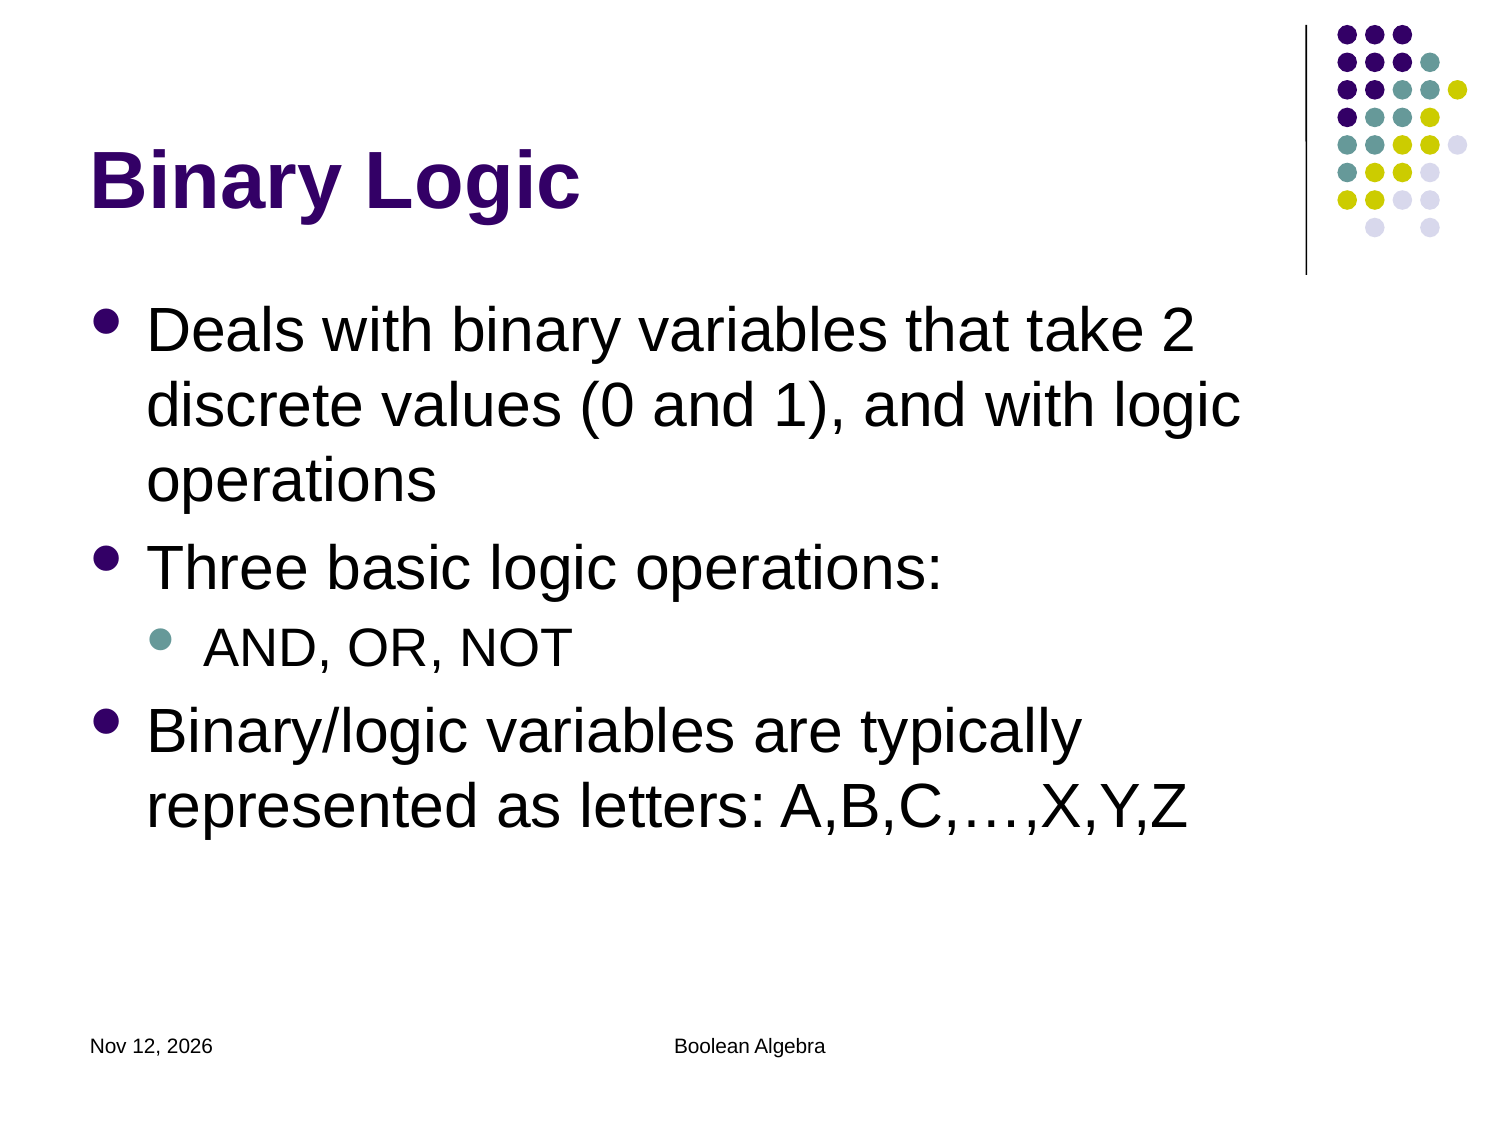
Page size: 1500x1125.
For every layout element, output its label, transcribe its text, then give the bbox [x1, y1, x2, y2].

footer Boolean Algebra [512, 1025, 988, 1100]
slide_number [75, 1025, 425, 1100]
list Deals with binary variables that take 2 discrete values (0 and 1), and with logic operations Three basic logic operations: AND, OR, NOT Binary/logic variables are typically represented as letters: A,B,C,…,X,Y,Z [75, 282, 1425, 1006]
title Binary Logic [75, 20, 1313, 233]
